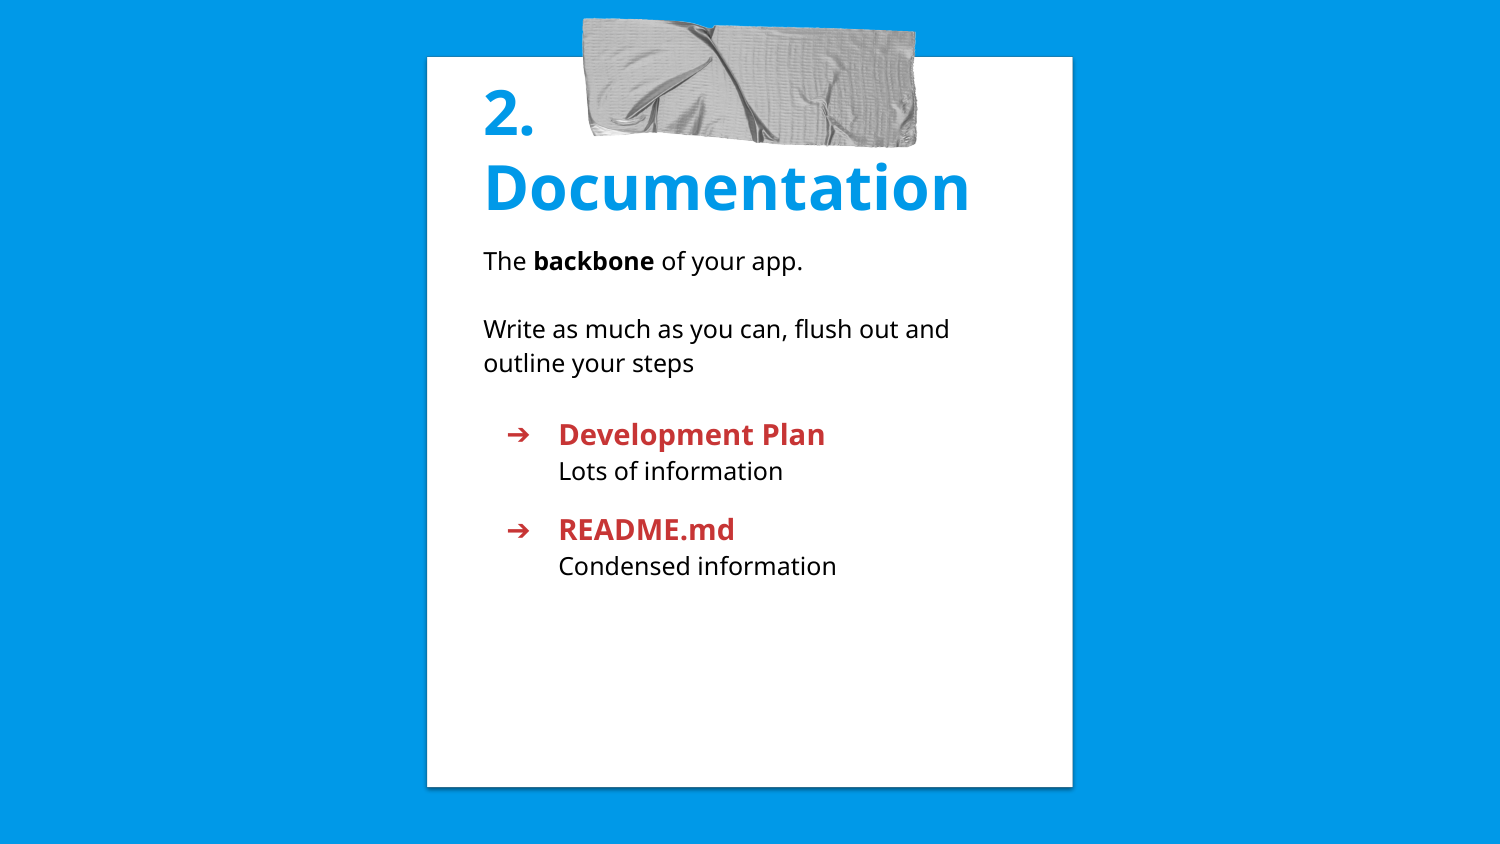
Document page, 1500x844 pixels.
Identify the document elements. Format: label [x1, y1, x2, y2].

picture [428, 19, 1072, 787]
